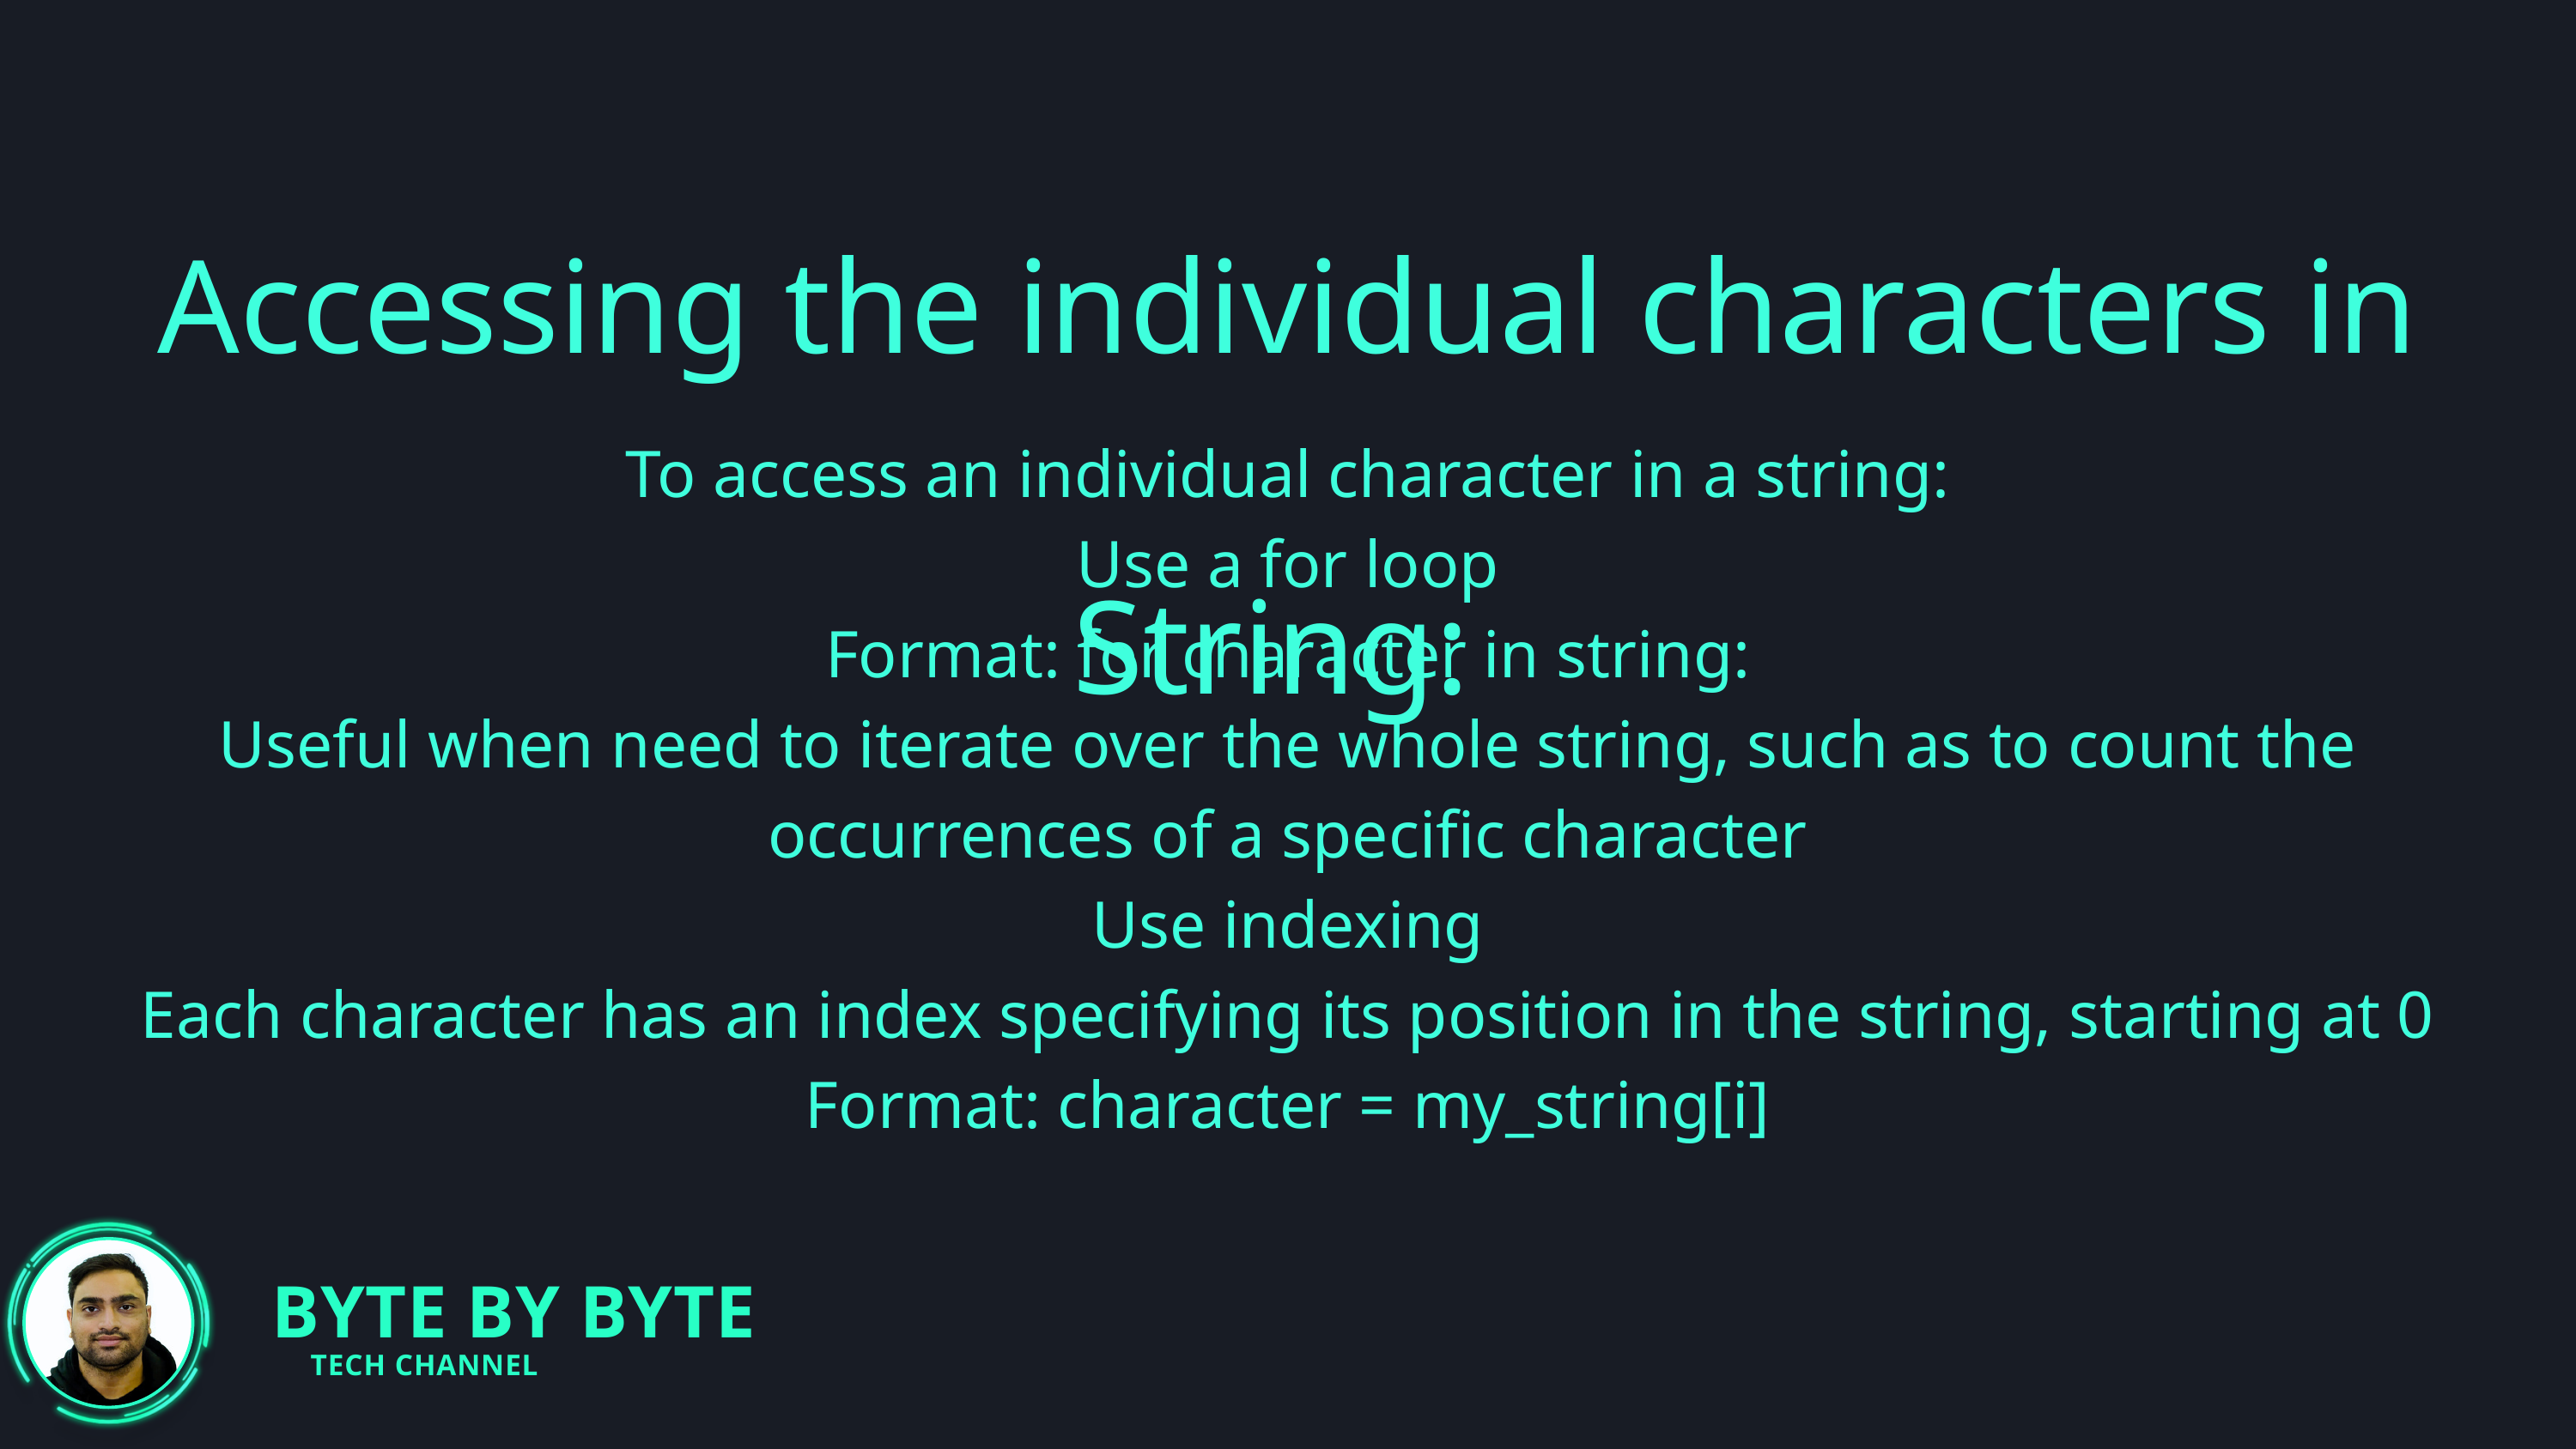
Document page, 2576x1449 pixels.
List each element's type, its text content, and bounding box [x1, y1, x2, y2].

text_box [0, 1215, 217, 1449]
text_box TECH CHANNEL [310, 1352, 697, 1381]
text_box To access an individual character in a string: Use a for loop Format: for character in string: Useful when need to iterate over the whole string, such as to count the occurrences of a specific character Use indexing Each character has an index specifying its position in the string, starting at 0 Format: character = my_string[i] [31, 420, 2545, 1449]
text_box BYTE BY BYTE [271, 1280, 771, 1352]
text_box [20, 1234, 197, 1411]
text_box Accessing the individual characters in String: [43, 39, 2533, 420]
